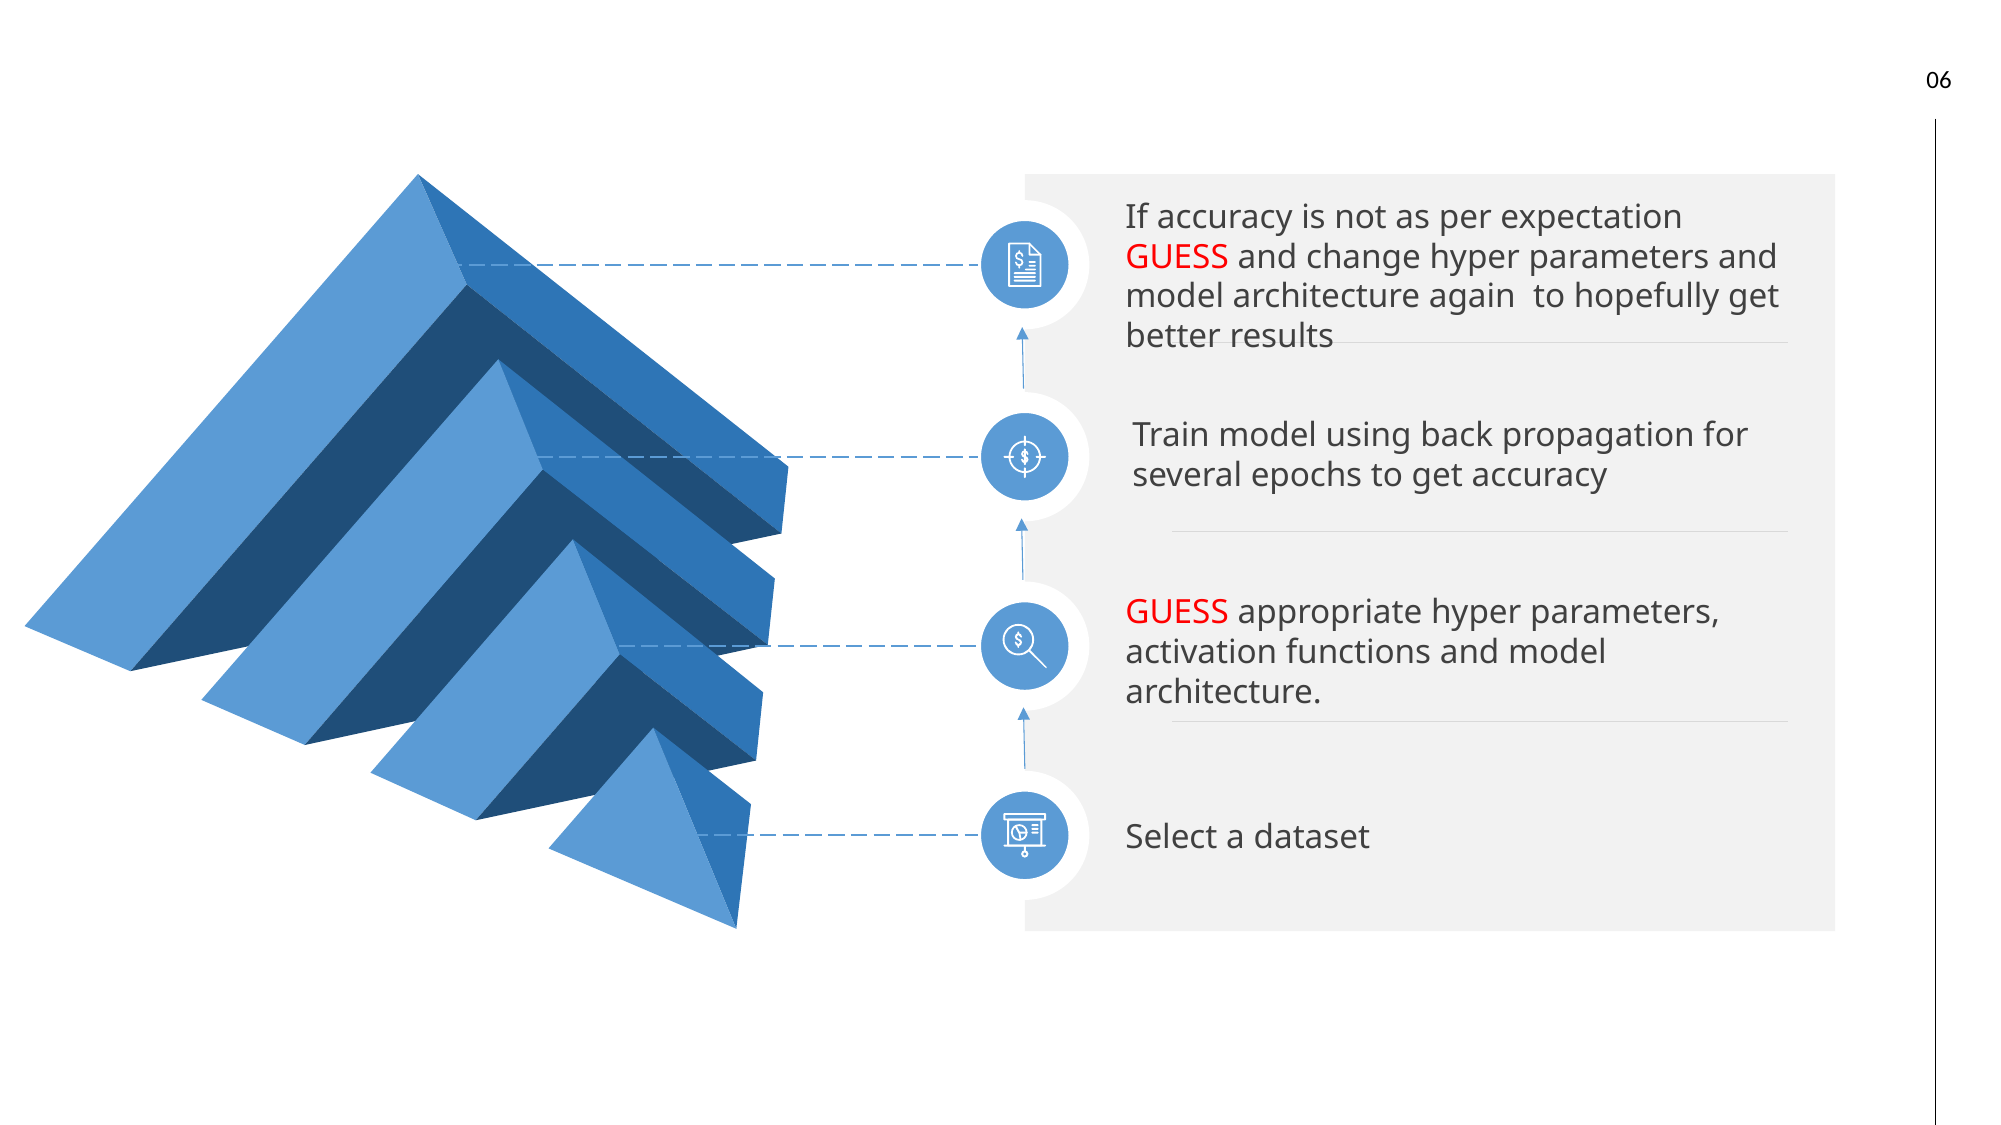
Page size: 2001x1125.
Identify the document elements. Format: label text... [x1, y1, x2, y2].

text_box [417, 174, 532, 264]
text_box GUESS appropriate hyper parameters, activation functions and model architecture. [1125, 590, 1172, 710]
text_box [969, 590, 1080, 702]
text_box [616, 647, 764, 760]
text_box 06 [1903, 48, 1975, 109]
text_box [1024, 173, 1836, 932]
text_box If accuracy is not as per expectation GUESS and change hyper parameters and model architecture again to hopefully get better results [1125, 194, 1788, 355]
text_box [130, 284, 684, 672]
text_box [1003, 435, 1047, 479]
text_box [969, 780, 1080, 891]
text_box [623, 457, 782, 544]
text_box [201, 359, 543, 745]
text_box [499, 359, 621, 456]
text_box Train model using back propagation for several epochs to get accuracy [1132, 412, 1172, 493]
text_box [969, 209, 1080, 320]
text_box [548, 727, 737, 929]
text_box [458, 265, 775, 456]
text_box [24, 175, 466, 672]
text_box [539, 457, 775, 644]
text_box [304, 469, 768, 746]
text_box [1172, 342, 1788, 721]
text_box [1002, 623, 1047, 669]
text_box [1008, 242, 1042, 287]
text_box [969, 401, 1080, 512]
text_box [475, 654, 757, 821]
text_box [654, 728, 752, 835]
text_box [1003, 813, 1047, 858]
text_box Select a dataset [1125, 814, 1788, 855]
text_box [572, 539, 706, 646]
text_box [688, 457, 789, 533]
text_box [370, 540, 619, 820]
text_box [699, 836, 748, 928]
